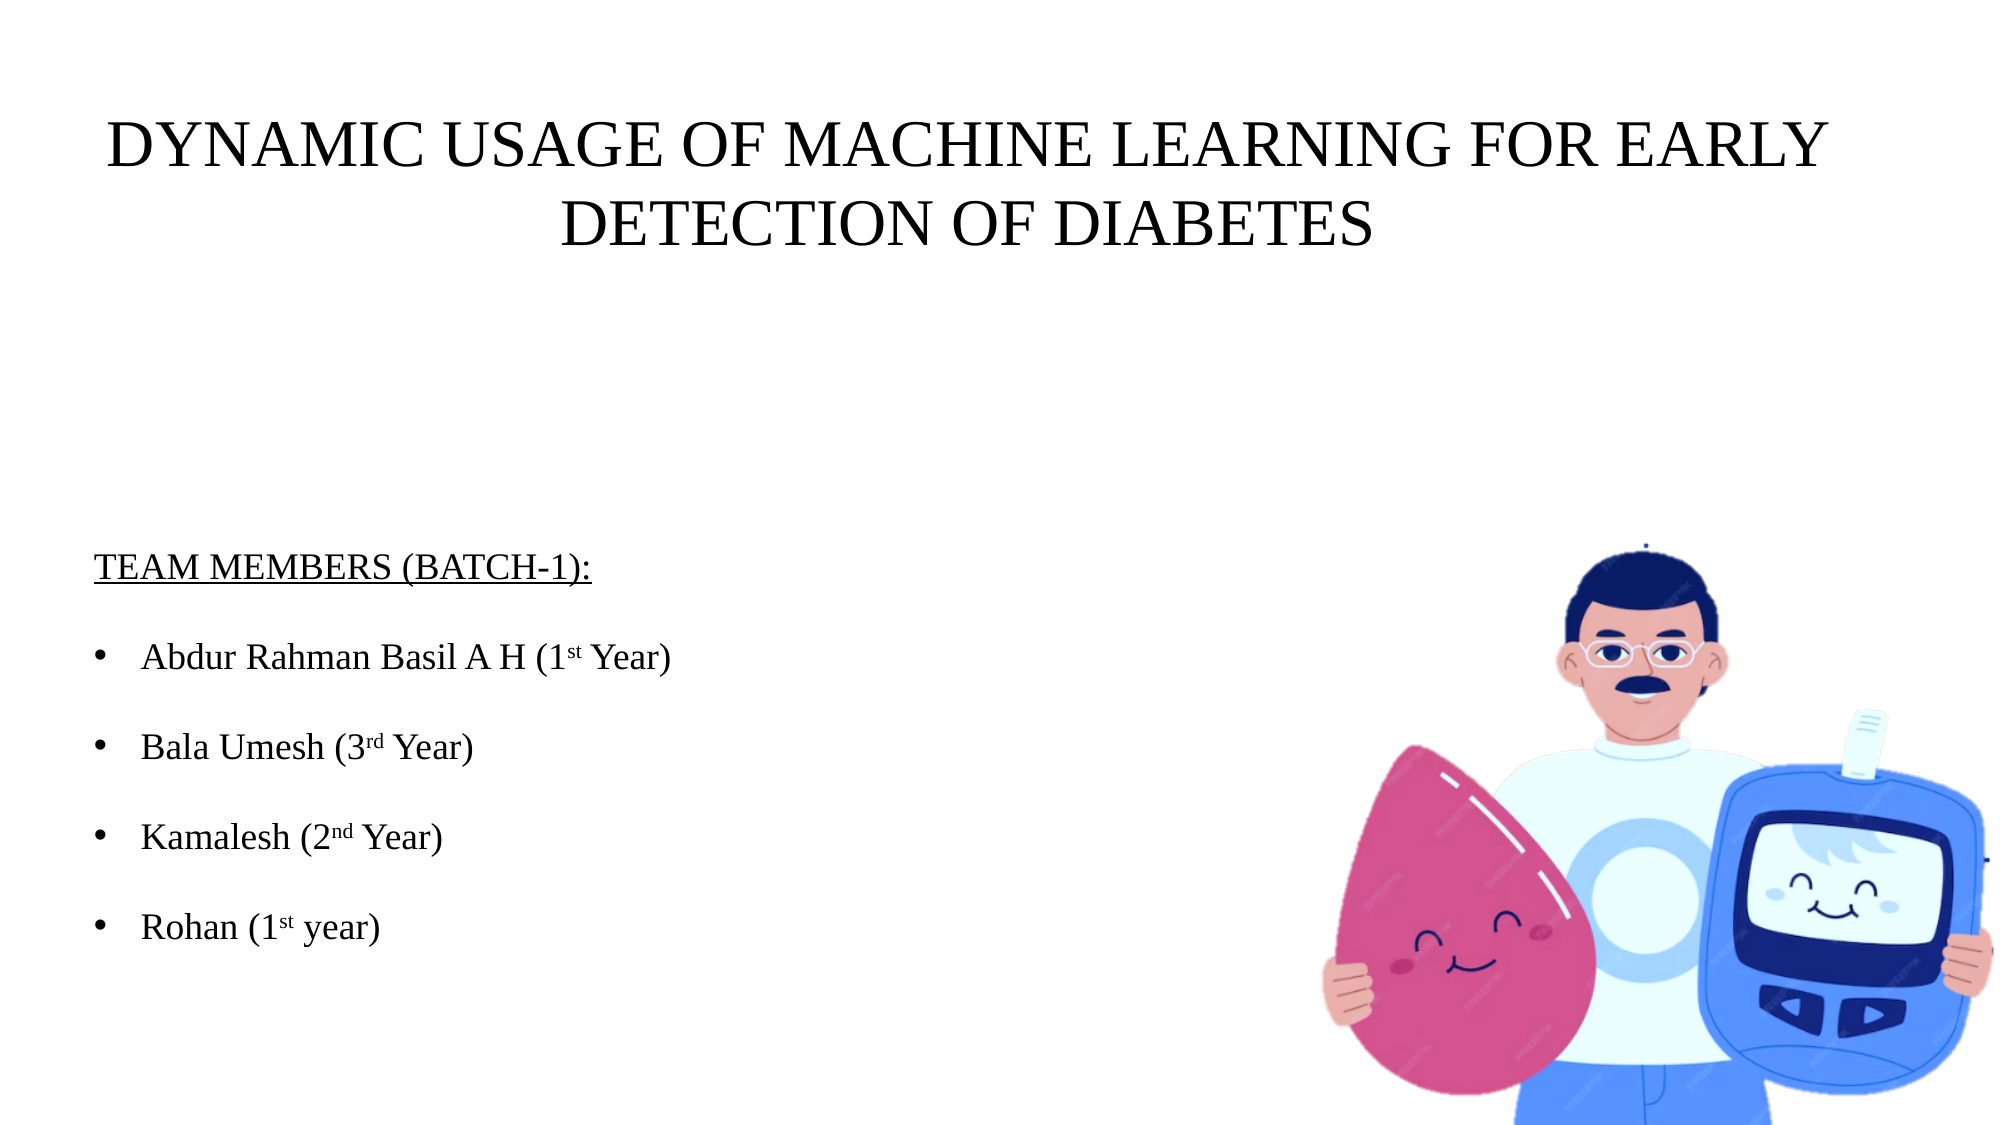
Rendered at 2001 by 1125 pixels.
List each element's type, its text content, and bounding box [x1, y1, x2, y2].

text_box TEAM MEMBERS (BATCH-1): Abdur Rahman Basil A H (1st Year) Bala Umesh (3rd Year) Kamalesh (2nd Year) Rohan (1st year) [78, 534, 900, 955]
text_box DYNAMIC USAGE OF MACHINE LEARNING FOR EARLY DETECTION OF DIABETES [78, 91, 1858, 267]
picture [1268, 534, 2000, 1125]
